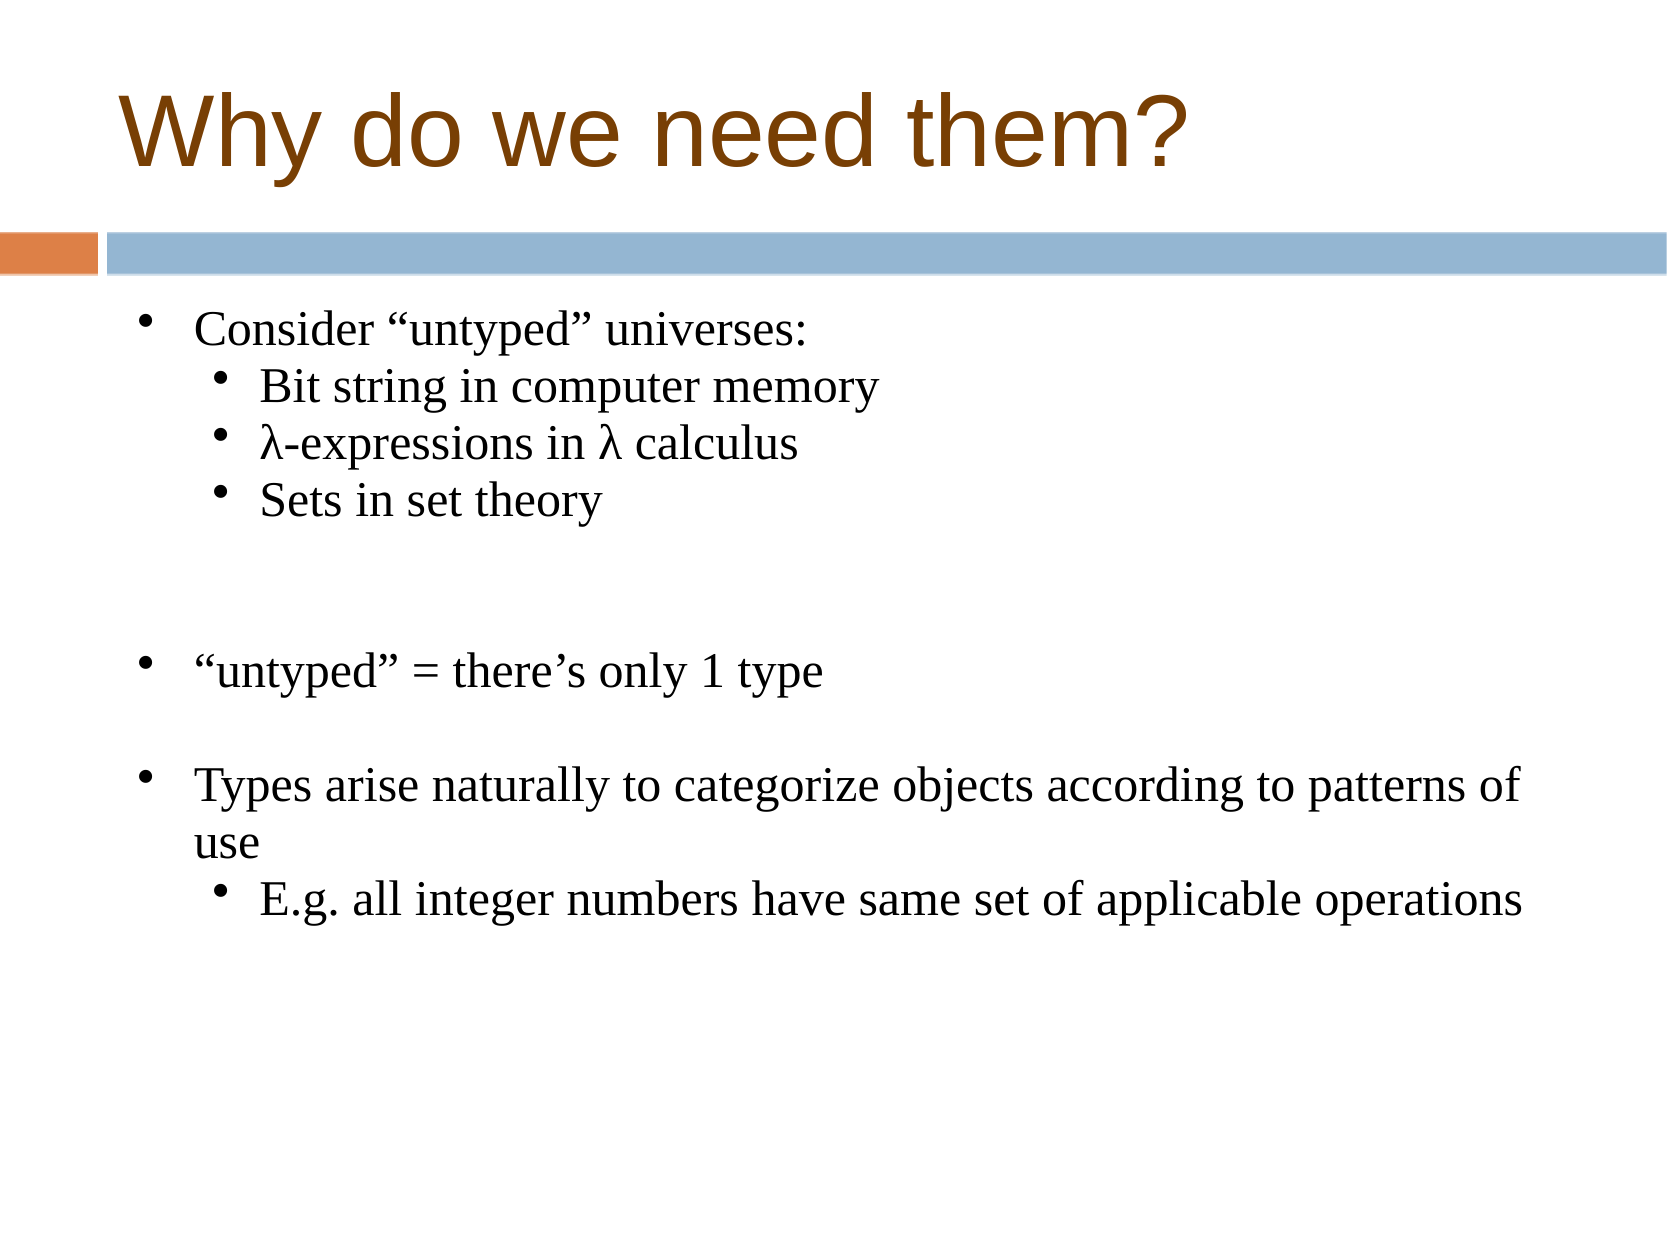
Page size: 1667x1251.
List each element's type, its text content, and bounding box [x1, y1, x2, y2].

text_box Why do we need them? [118, 73, 1591, 191]
text_box Consider “untyped” universes: Bit string in computer memory λ-expressions in λ calculus Sets in set theory “untyped” = there’s only 1 type Types arise naturally to categorize objects according to patterns of use E.g. all integer numbers have same set of applicable operations [118, 300, 1591, 927]
picture [0, 223, 1667, 286]
